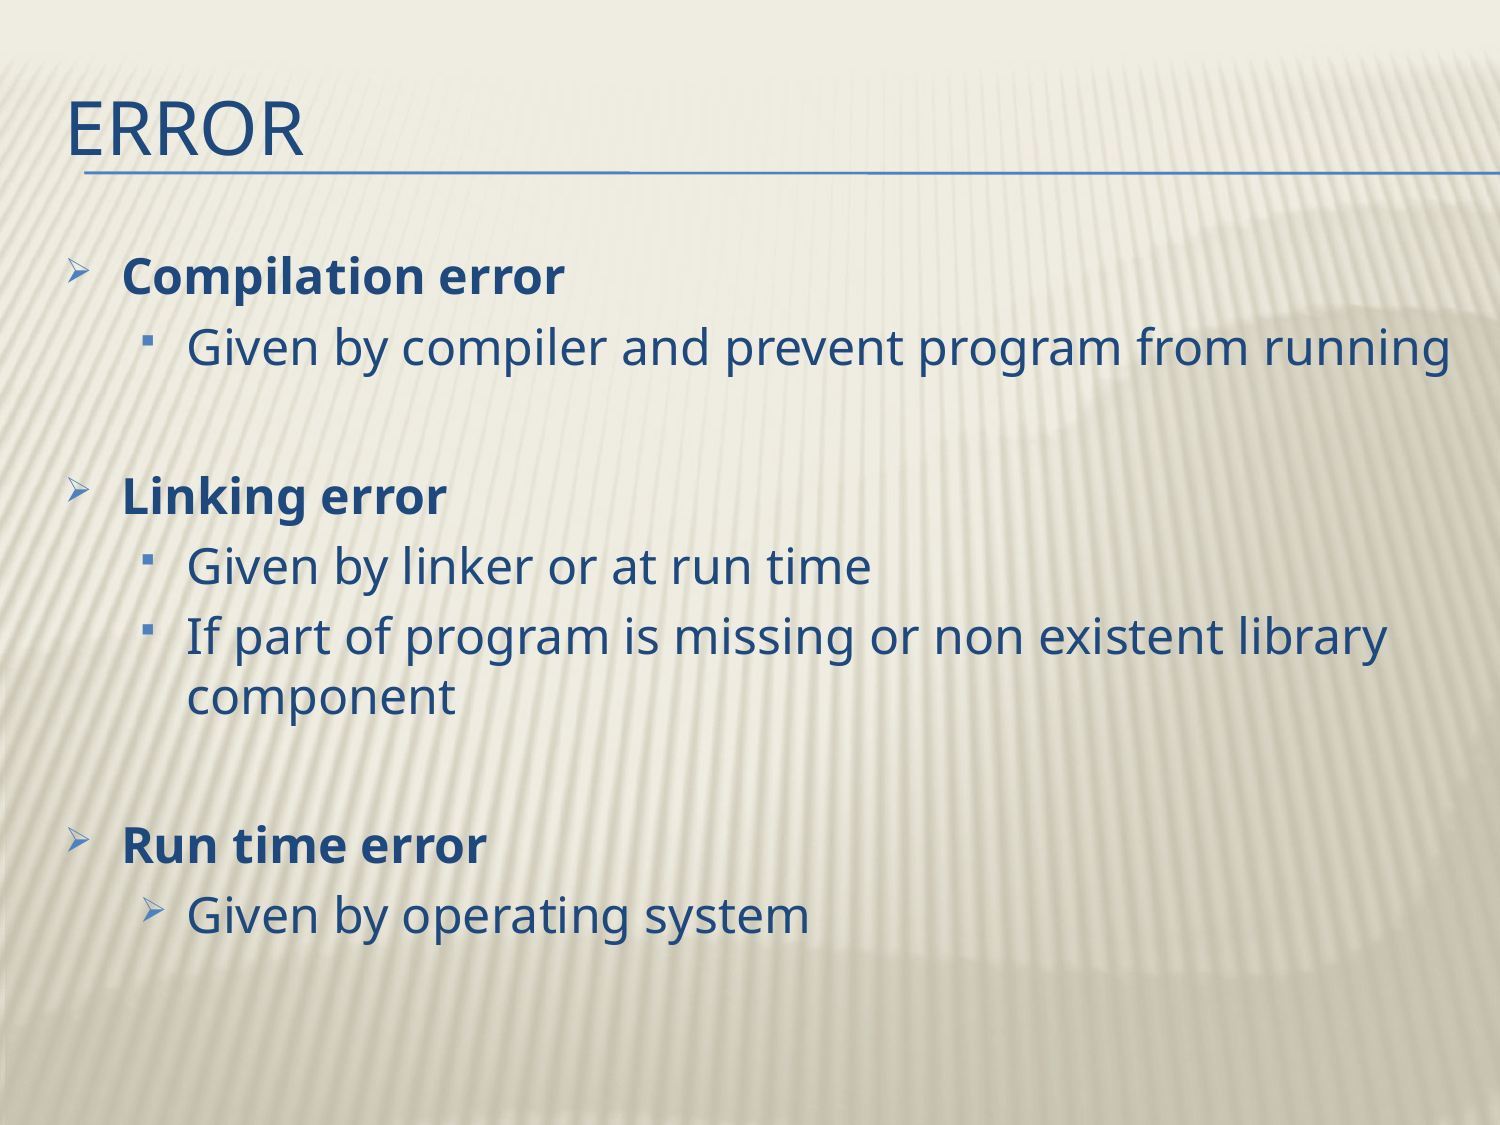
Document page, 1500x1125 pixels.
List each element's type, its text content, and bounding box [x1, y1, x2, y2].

title error [50, 37, 1475, 213]
list Compilation error Given by compiler and prevent program from running Linking error Given by linker or at run time If part of program is missing or non existent library component Run time error Given by operating system [50, 237, 1475, 980]
